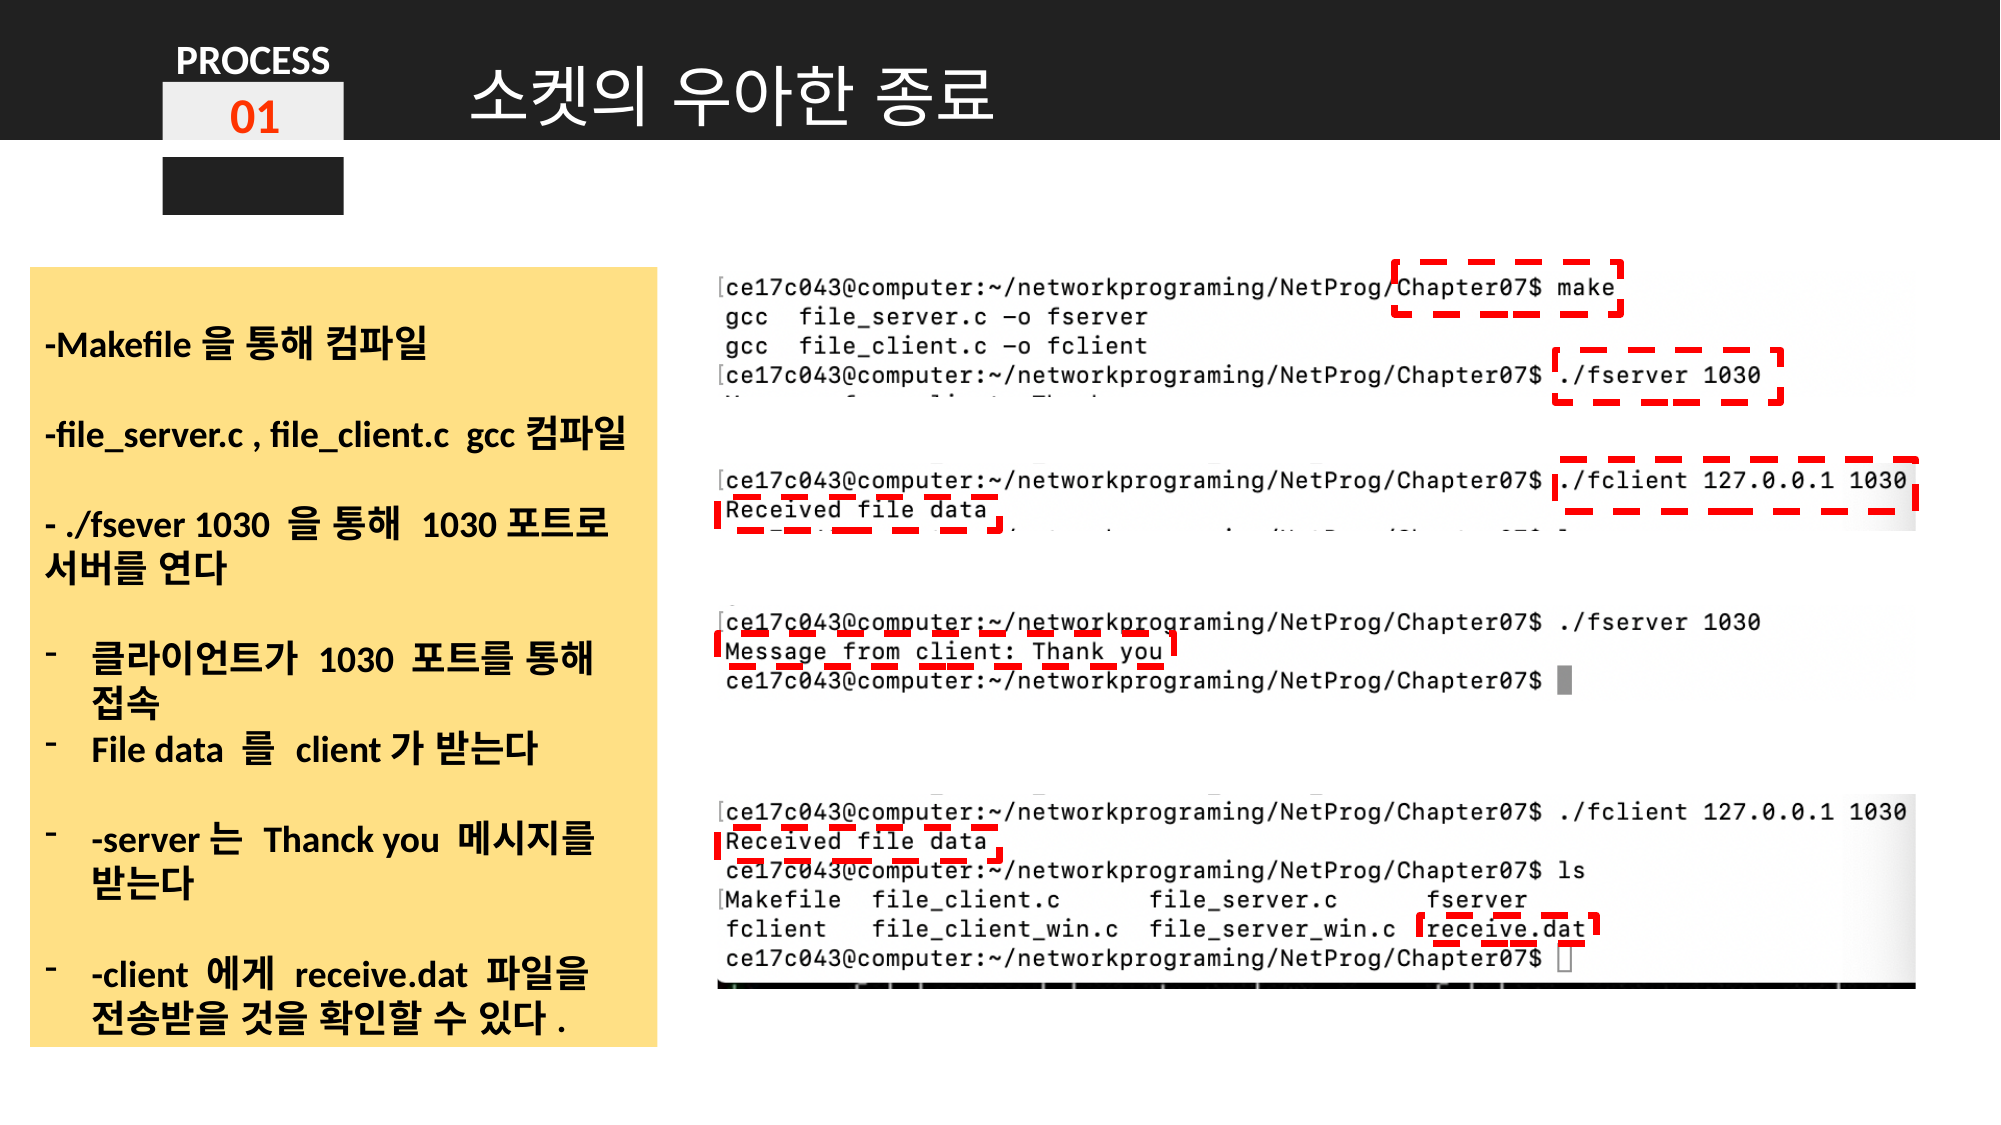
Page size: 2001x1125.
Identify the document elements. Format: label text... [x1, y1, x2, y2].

text_box [1554, 397, 1781, 403]
text_box -Makefile을 통해 컴파일 -file_server.c , file_client.c gcc컴파일 - ./fsever 1030 을 통해 1030포트로 서버를 연다 클라이언트가 1030 포트를 통해 접속 File data 를 client가 받는다 -server는 Thanck you 메시지를 받는다 -client 에게 receive.dat 파일을 전송받을 것을 확인할 수 있다. [30, 267, 658, 1047]
picture [717, 463, 1916, 531]
text_box PROCESS [161, 0, 346, 91]
text_box [1554, 459, 1916, 463]
text_box 01 [215, 75, 296, 151]
text_box [0, 0, 161, 141]
picture [717, 794, 1916, 989]
text_box [296, 81, 345, 141]
text_box [1394, 262, 1621, 271]
text_box [161, 156, 345, 216]
text_box [161, 81, 215, 141]
text_box 소켓의 우아한 종료 [453, 7, 1821, 143]
picture [717, 605, 1916, 701]
picture [717, 271, 1916, 397]
text_box [345, 0, 2000, 141]
